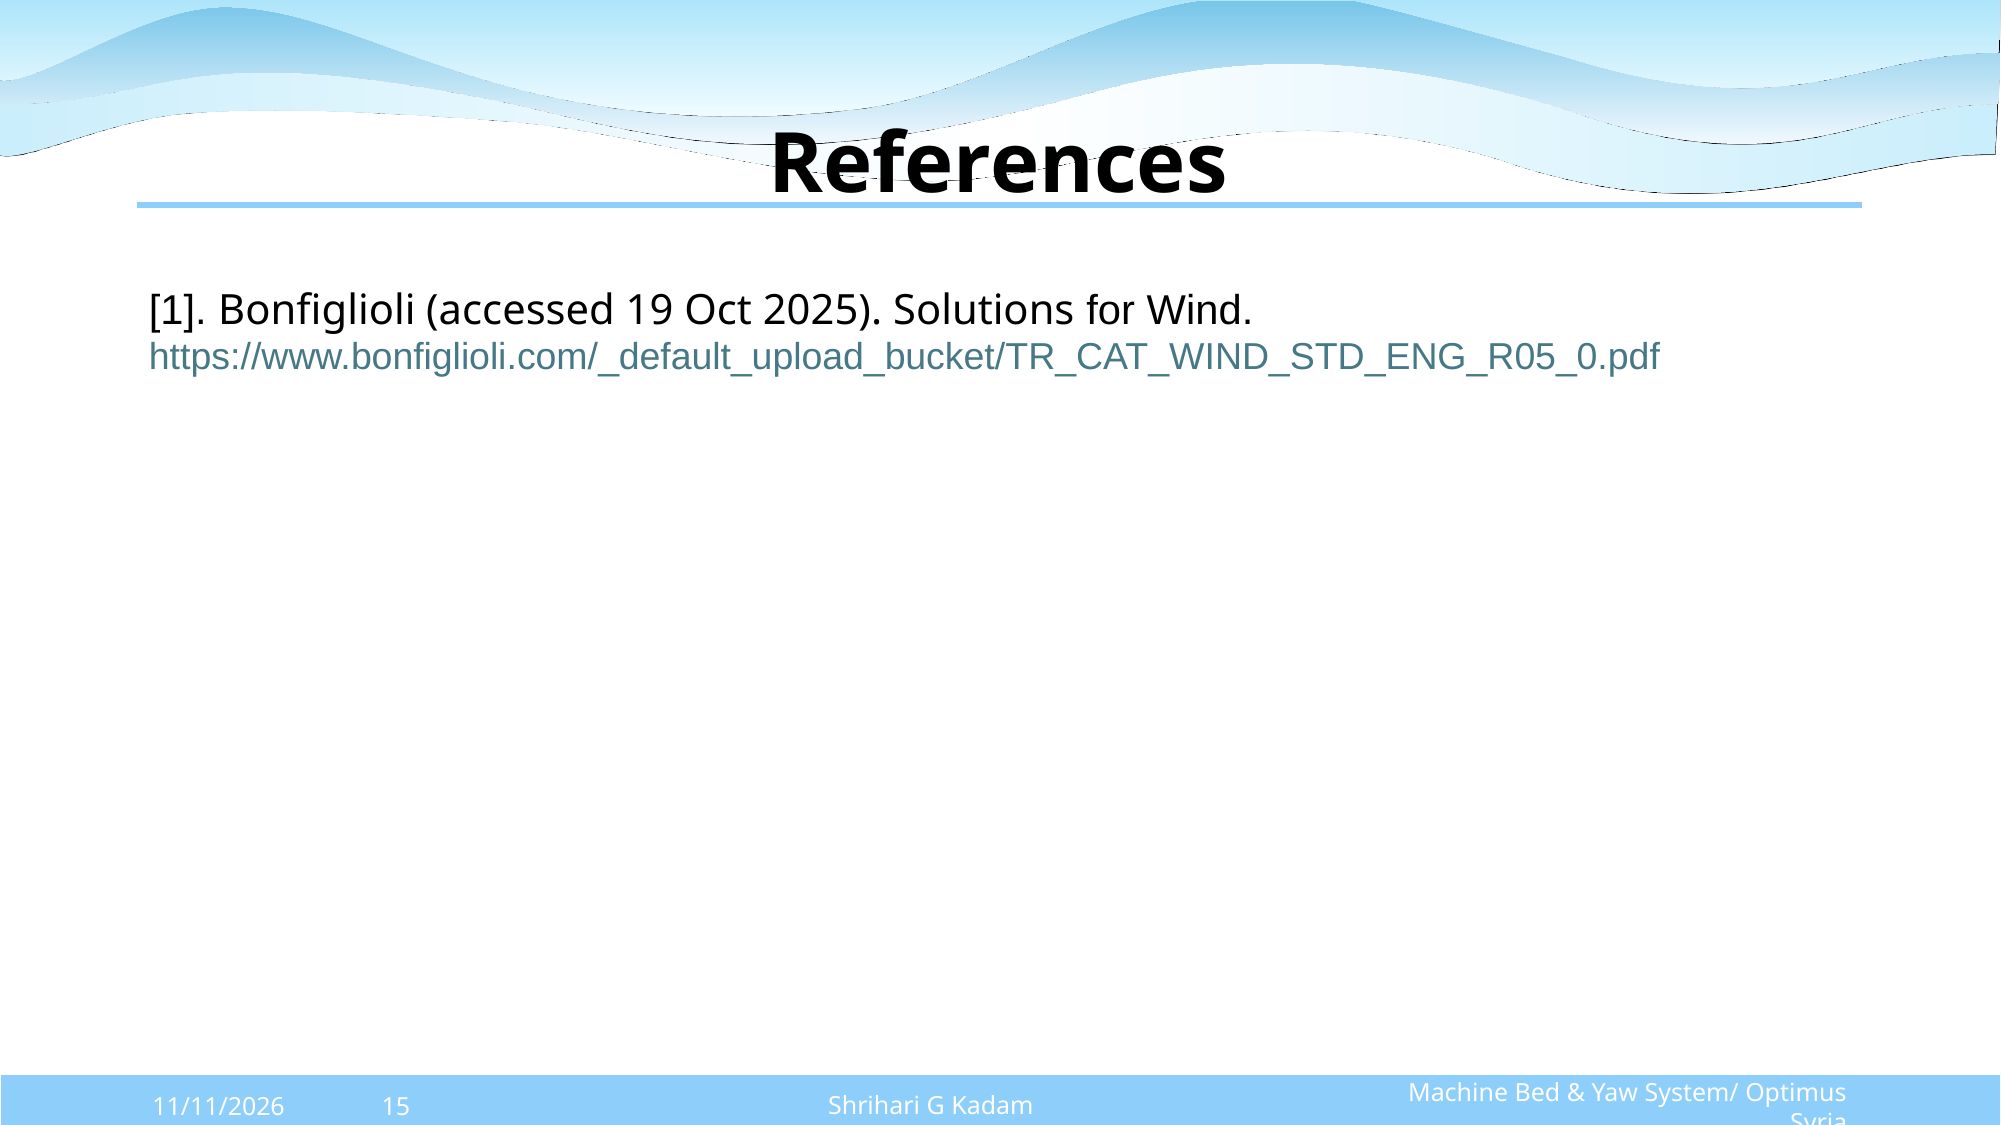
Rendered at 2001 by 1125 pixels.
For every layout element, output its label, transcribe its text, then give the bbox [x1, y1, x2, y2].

title References [133, 95, 1863, 236]
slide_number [137, 1077, 319, 1125]
text_box [1]. Bonfiglioli (accessed 19 Oct 2025). Solutions for Wind. https://www.bonfiglioli.com/_default_upload_bucket/TR_CAT_WIND_STD_ENG_R05_0.pdf [133, 274, 1874, 430]
list Shrihari G Kadam [472, 1076, 1391, 1125]
slide_number 15 [319, 1077, 472, 1125]
footer Machine Bed & Yaw System/ Optimus Syria [1391, 1076, 1863, 1125]
